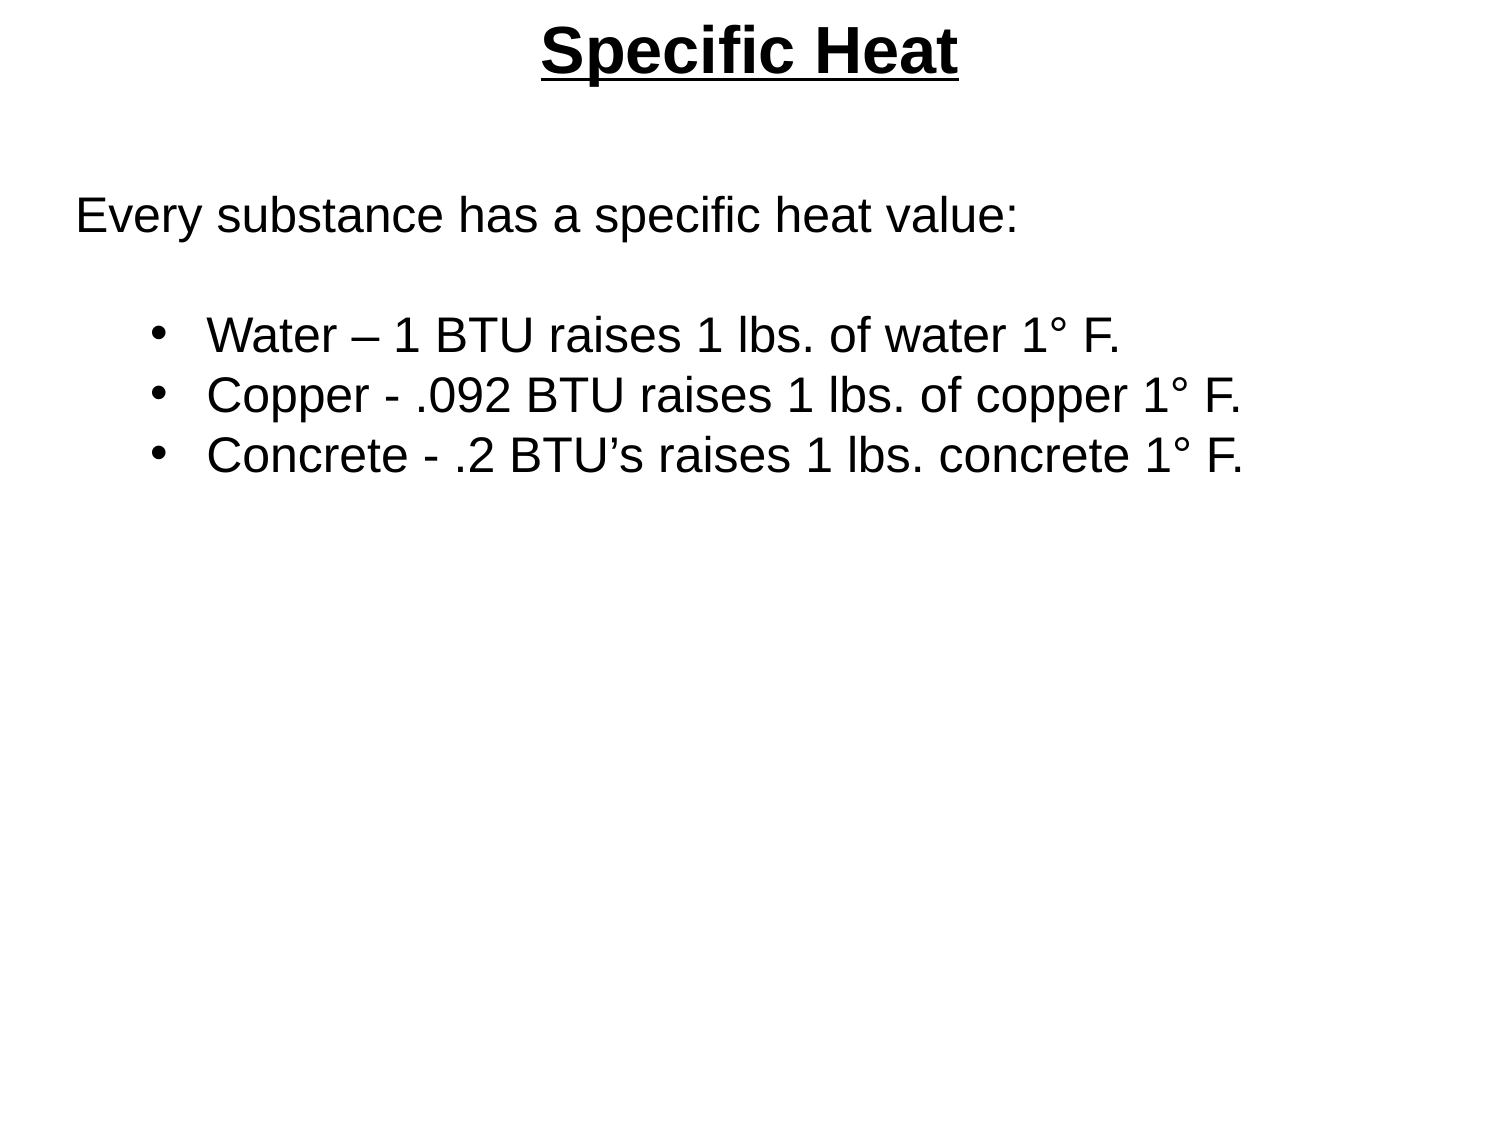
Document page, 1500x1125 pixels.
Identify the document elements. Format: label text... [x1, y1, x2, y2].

text_box Every substance has a specific heat value: Water – 1 BTU raises 1 lbs. of water 1° F. Copper - .092 BTU raises 1 lbs. of copper 1° F. Concrete - .2 BTU’s raises 1 lbs. concrete 1° F. [0, 174, 1500, 490]
text_box Specific Heat [0, 0, 1500, 95]
